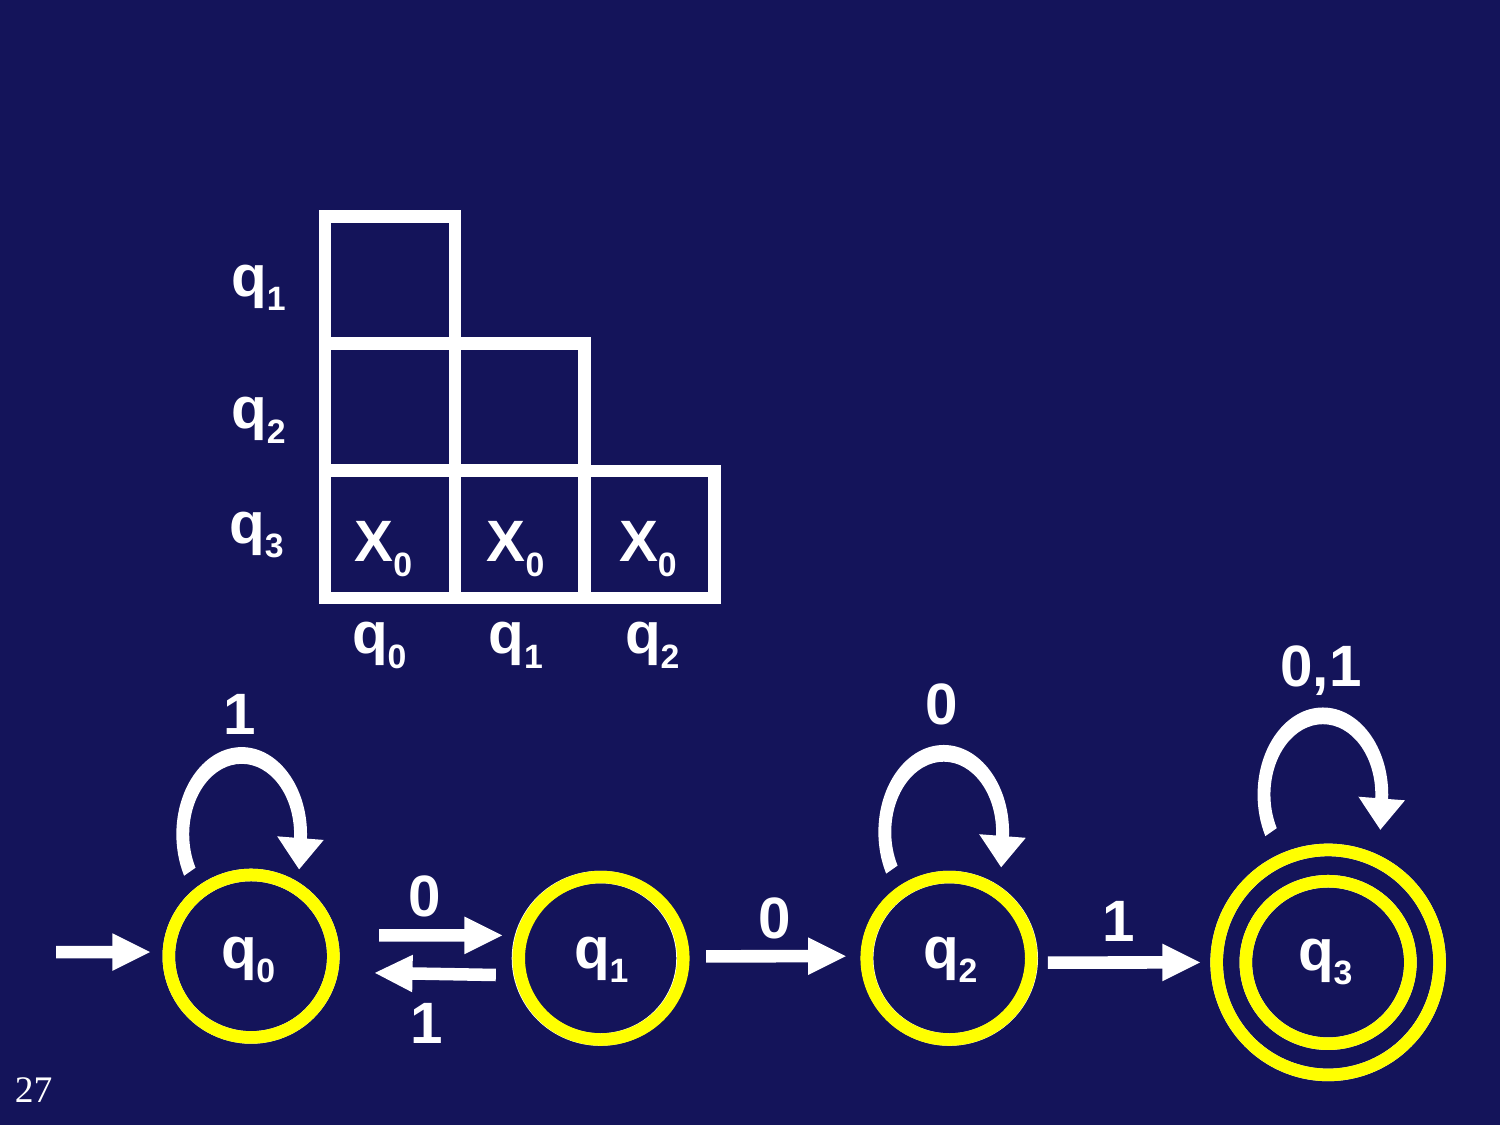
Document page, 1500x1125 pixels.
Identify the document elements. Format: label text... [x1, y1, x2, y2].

text_box [584, 470, 715, 598]
text_box [518, 877, 684, 1040]
text_box [454, 343, 585, 470]
text_box 0 [743, 873, 807, 958]
text_box 0 [393, 850, 457, 935]
text_box X0 [472, 496, 560, 591]
text_box [379, 929, 503, 942]
text_box 0,1 [1265, 621, 1377, 706]
text_box [1245, 881, 1411, 1044]
text_box q3 [214, 477, 299, 572]
text_box [1216, 849, 1440, 1075]
text_box [168, 874, 334, 1038]
text_box [1047, 956, 1201, 969]
text_box [866, 877, 1032, 1040]
text_box [177, 754, 323, 875]
text_box X0 [604, 496, 692, 591]
text_box [879, 745, 1025, 873]
text_box q1 [473, 598, 558, 683]
text_box q0 [337, 598, 422, 683]
text_box 1 [1087, 875, 1150, 960]
text_box [807, 950, 846, 963]
text_box [324, 343, 454, 470]
text_box X0 [339, 496, 427, 591]
text_box 0 [910, 658, 973, 744]
text_box 1 [396, 977, 459, 1063]
text_box [454, 470, 584, 598]
text_box q2 [216, 362, 301, 458]
text_box q1 [216, 230, 301, 325]
text_box [56, 945, 151, 959]
text_box [375, 966, 496, 980]
text_box q2 [610, 598, 695, 683]
text_box [324, 470, 454, 598]
text_box 1 [208, 669, 271, 754]
text_box [324, 216, 455, 343]
text_box [1258, 708, 1404, 835]
